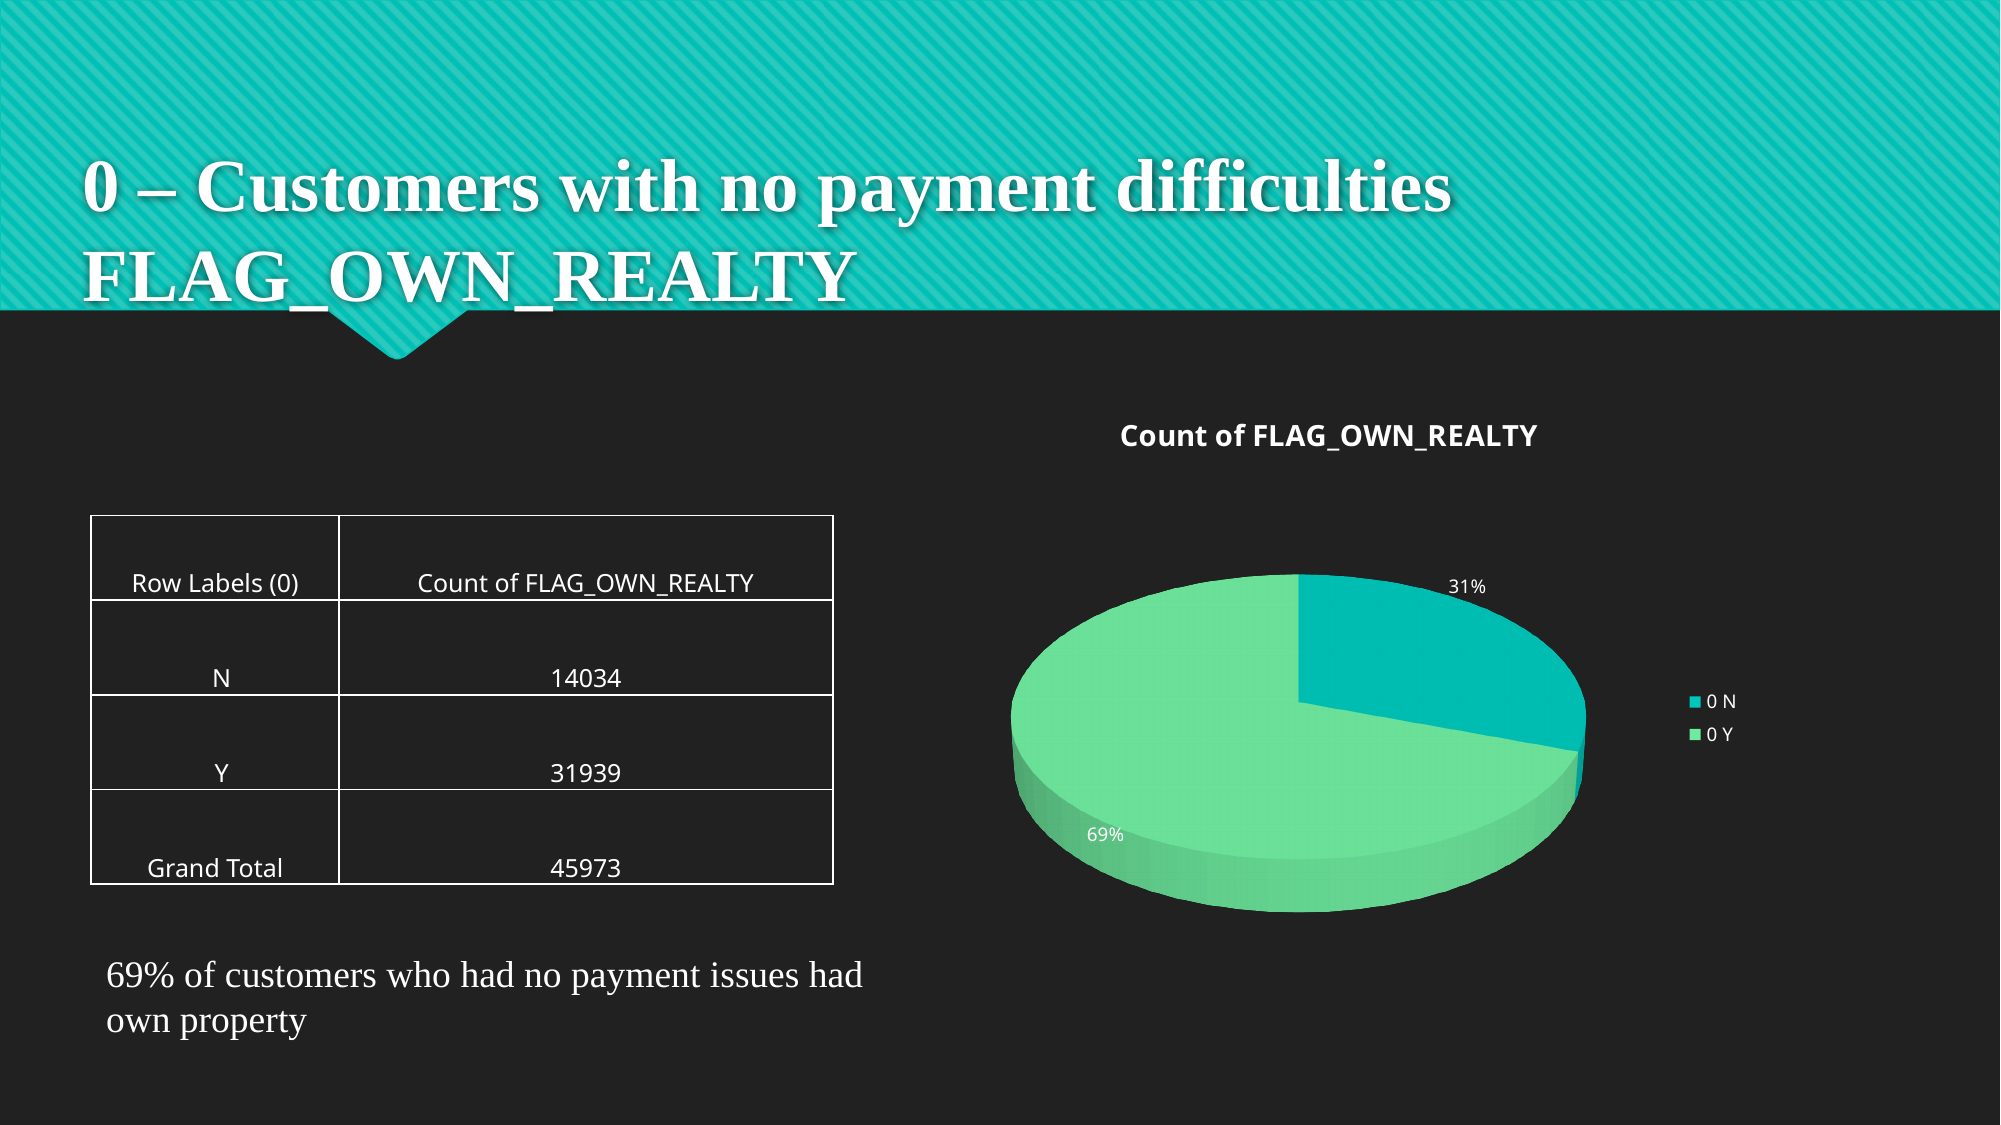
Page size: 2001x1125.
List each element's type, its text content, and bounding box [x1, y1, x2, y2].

text_box 0 – Customers with no payment difficulties [67, 135, 1802, 218]
table_cell 31939 [340, 696, 832, 789]
table_cell Y [92, 696, 338, 789]
text_box 69% of customers who had no payment issues had own property [91, 943, 910, 1048]
table_cell 14034 [340, 601, 832, 694]
table_cell 45973 [340, 790, 832, 883]
table_cell N [92, 601, 338, 694]
table_header Count of FLAG_OWN_REALTY [340, 516, 832, 599]
table_header Row Labels (0) [92, 516, 338, 599]
text_box FLAG_OWN_REALTY [67, 225, 1802, 324]
chart [910, 384, 1756, 1052]
table_cell Grand Total [92, 790, 338, 883]
